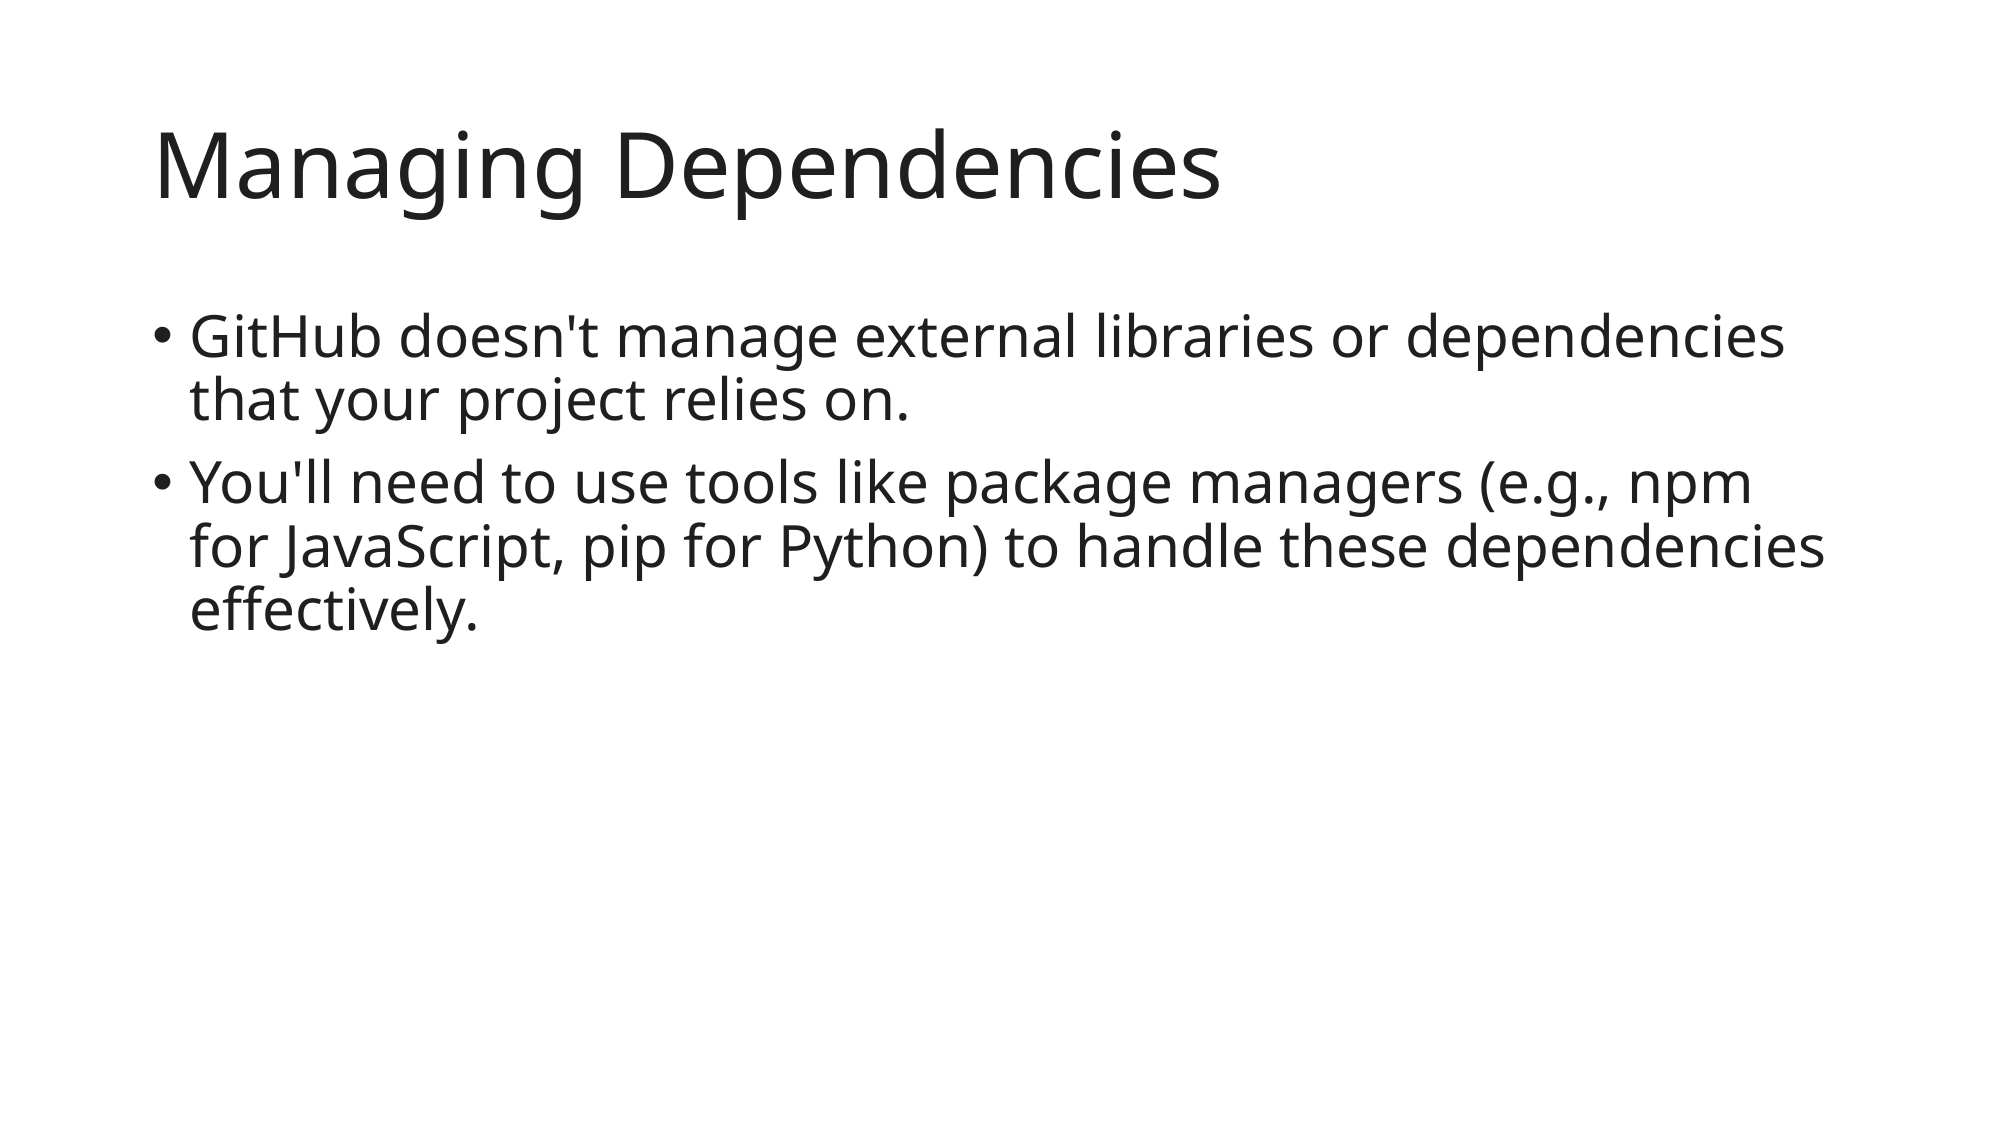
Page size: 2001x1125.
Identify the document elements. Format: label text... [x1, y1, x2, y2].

list GitHub doesn't manage external libraries or dependencies that your project relies on. You'll need to use tools like package managers (e.g., npm for JavaScript, pip for Python) to handle these dependencies effectively. [137, 299, 1863, 1014]
title Managing Dependencies [137, 59, 1863, 278]
